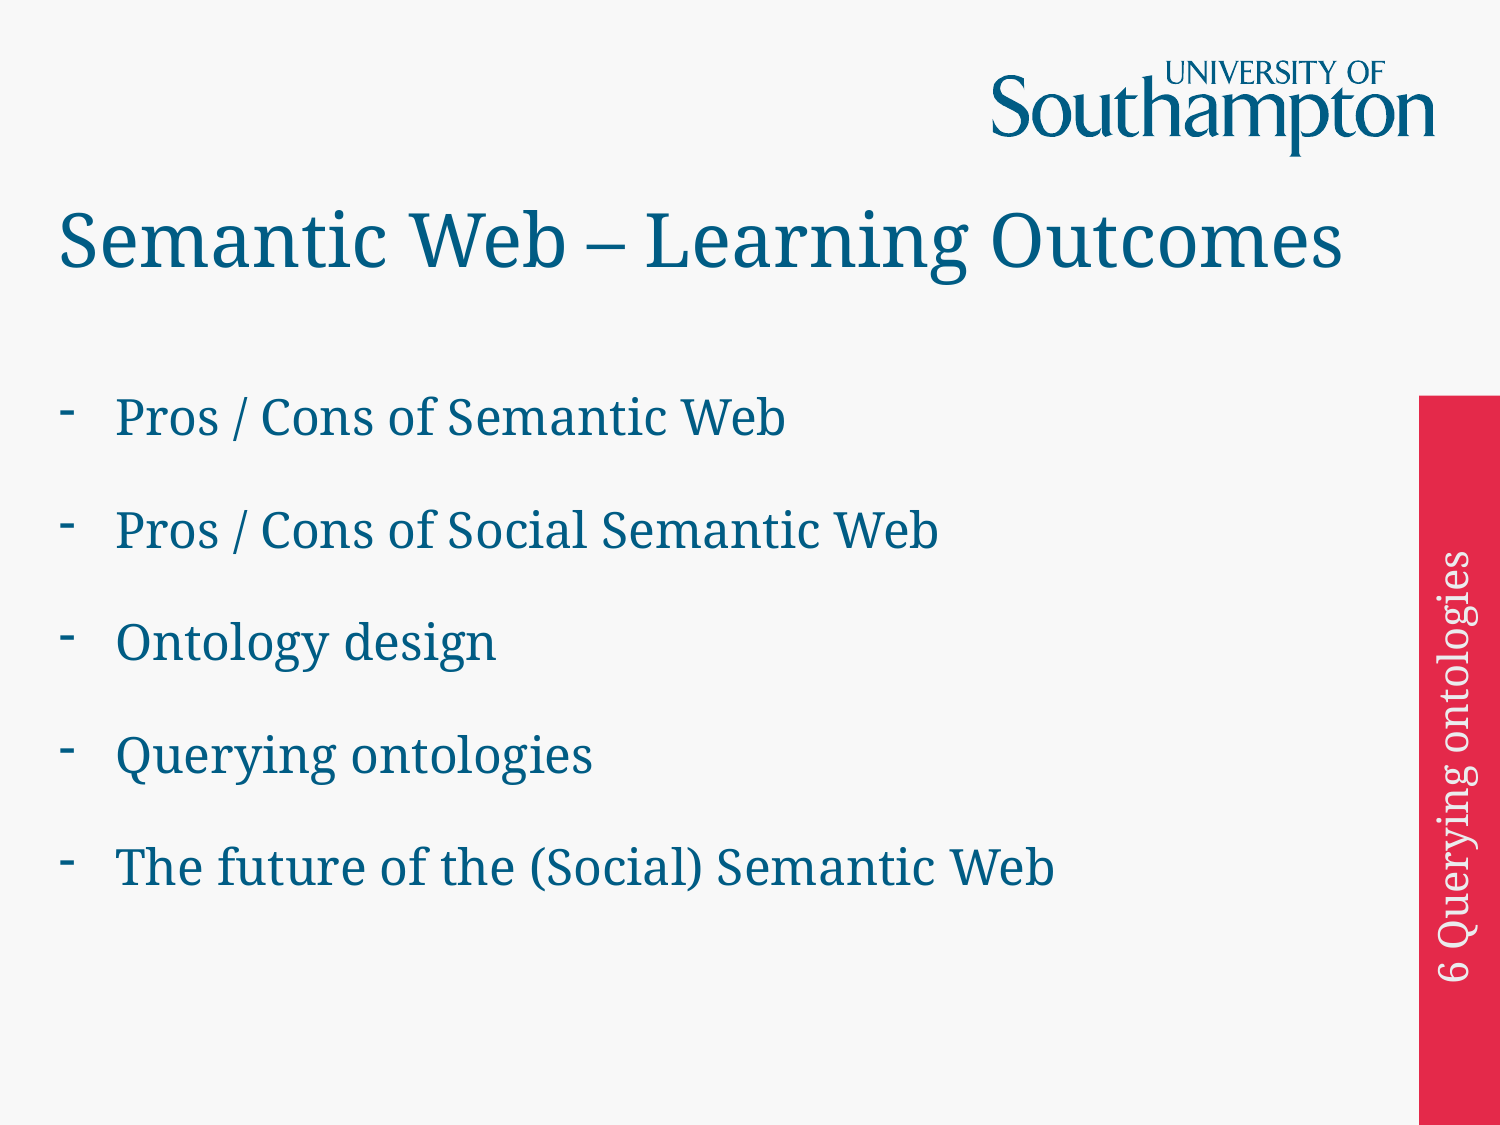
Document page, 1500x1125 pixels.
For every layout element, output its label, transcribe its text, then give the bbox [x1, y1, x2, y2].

title Semantic Web – Learning Outcomes [58, 202, 1442, 315]
subtitle Pros / Cons of Semantic Web Pros / Cons of Social Semantic Web Ontology design Querying ontologies The future of the (Social) Semantic Web [58, 355, 1442, 1065]
text_box 6 Querying ontologies [1419, 395, 1500, 1125]
